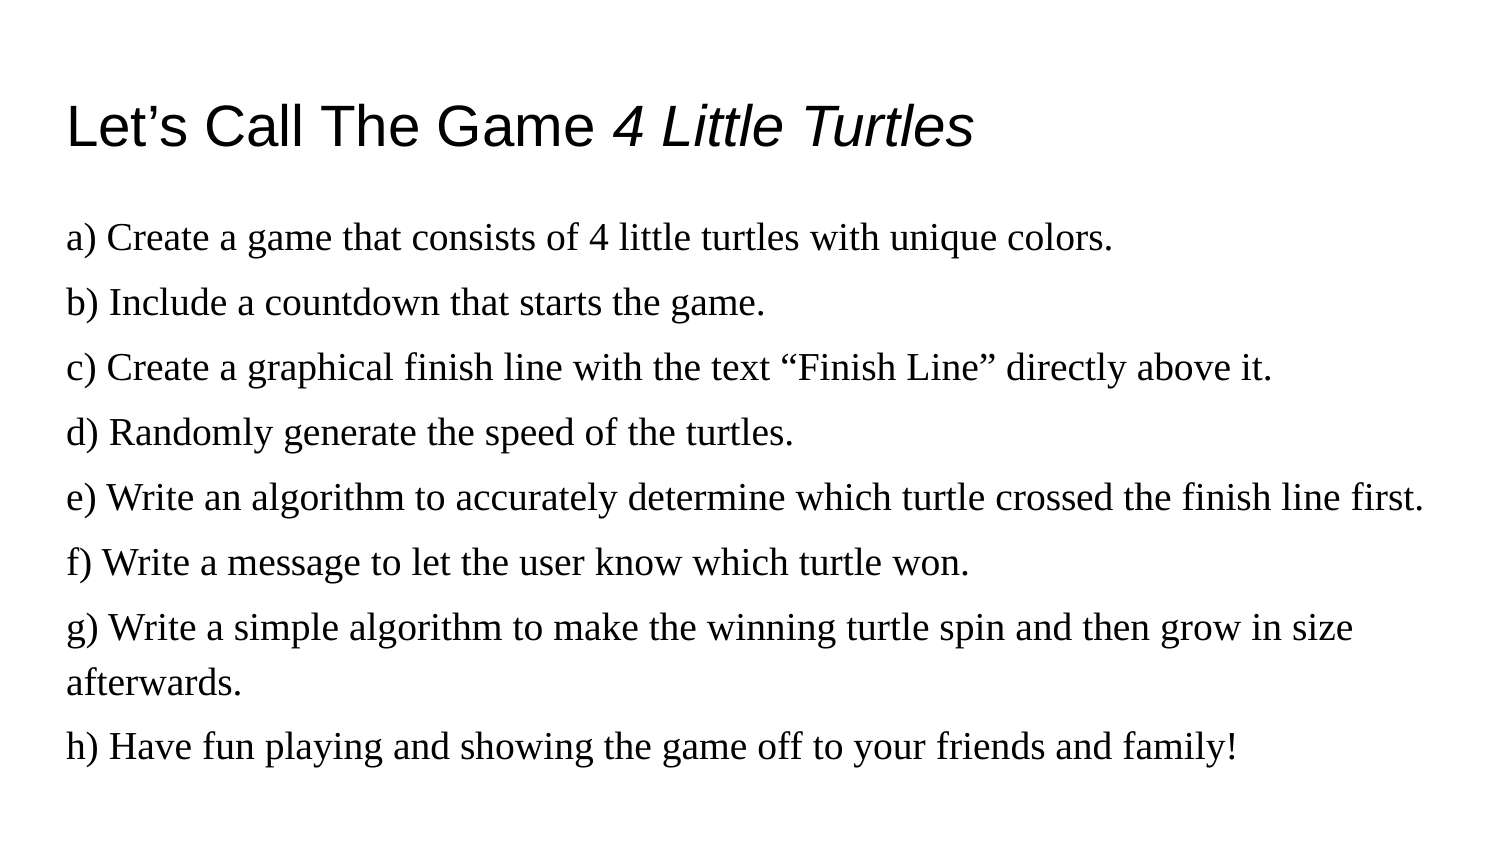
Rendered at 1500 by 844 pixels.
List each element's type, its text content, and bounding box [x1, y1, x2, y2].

title Let’s Call The Game 4 Little Turtles [51, 72, 1449, 167]
list a) Create a game that consists of 4 little turtles with unique colors. b) Include a countdown that starts the game. c) Create a graphical finish line with the text “Finish Line” directly above it. d) Randomly generate the speed of the turtles. e) Write an algorithm to accurately determine which turtle crossed the finish line first. f) Write a message to let the user know which turtle won. g) Write a simple algorithm to make the winning turtle spin and then grow in size afterwards. h) Have fun playing and showing the game off to your friends and family! [51, 189, 1473, 814]
